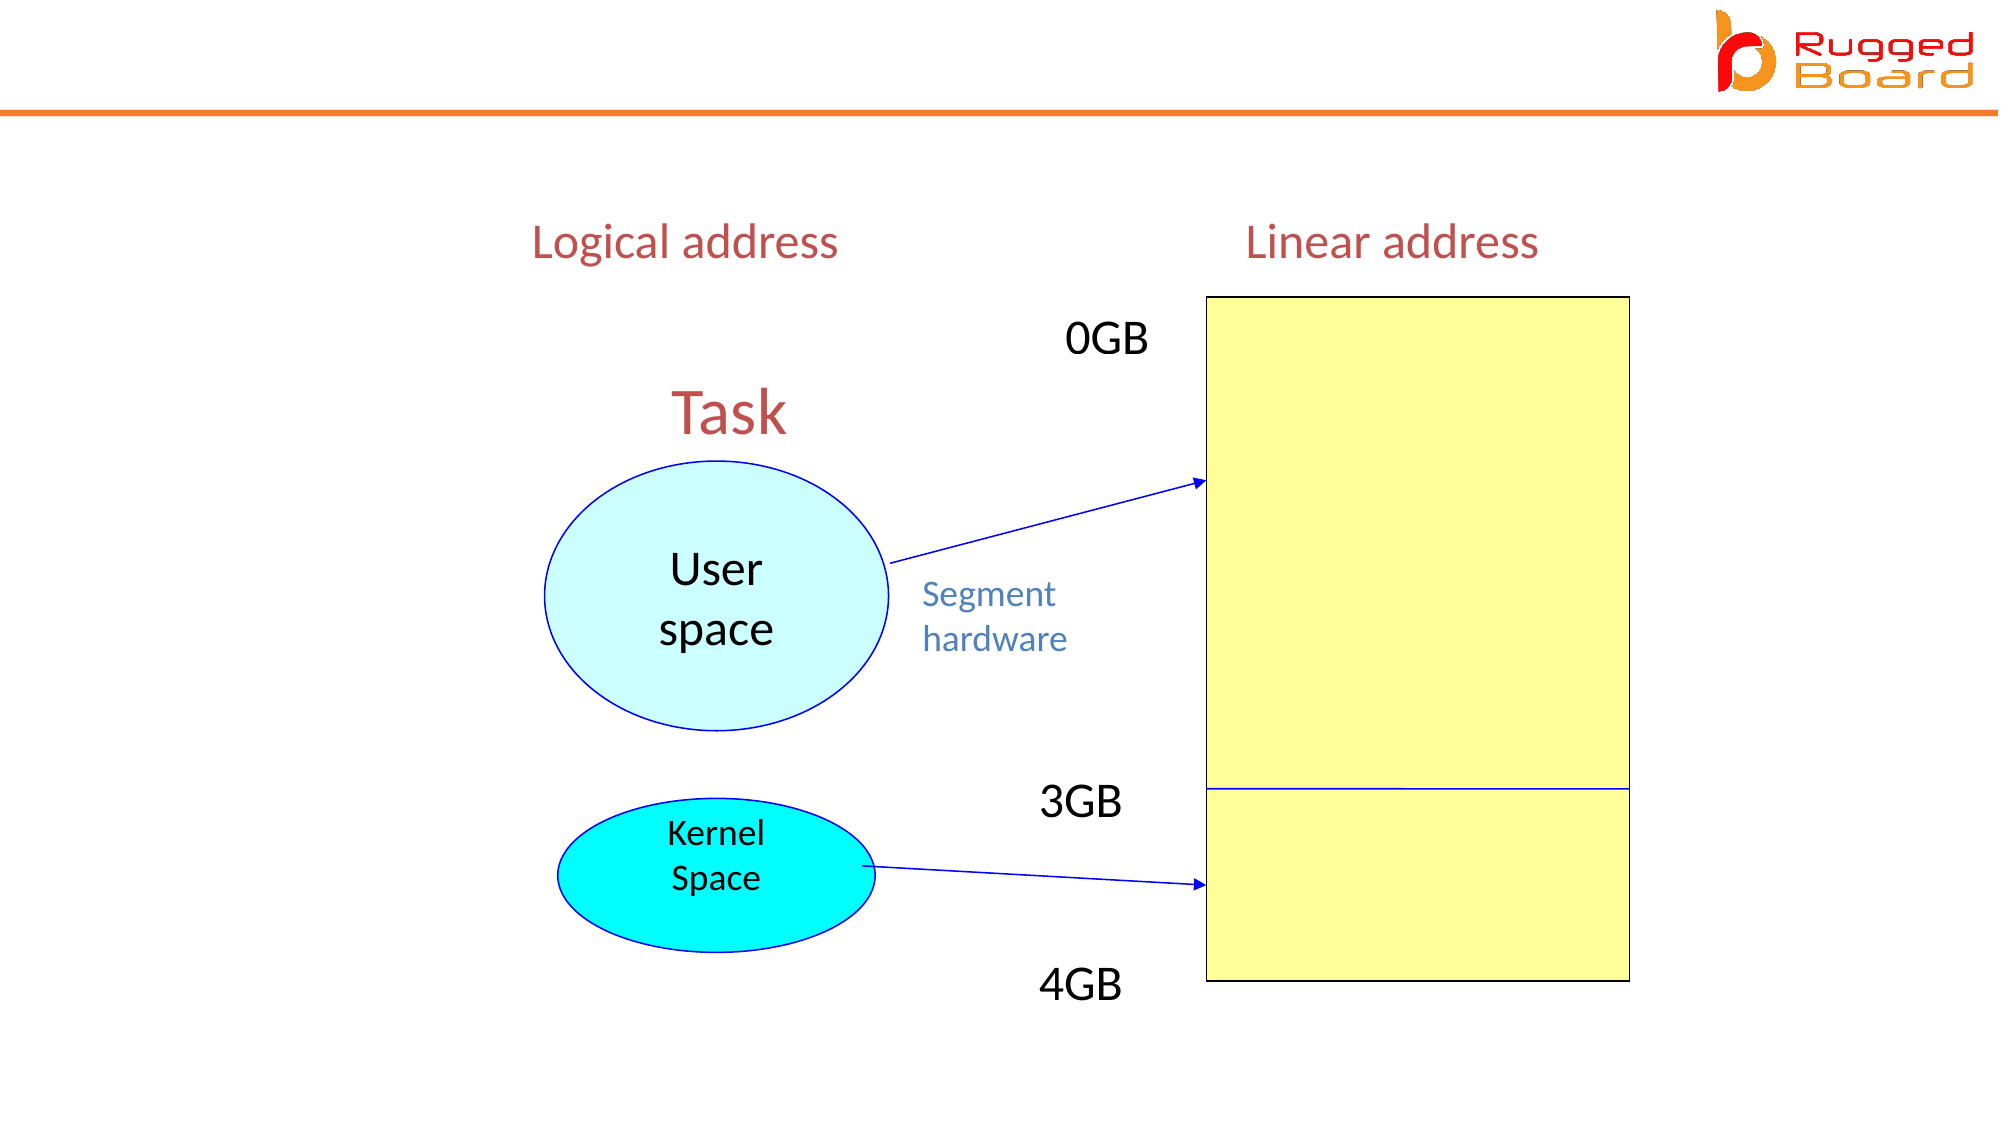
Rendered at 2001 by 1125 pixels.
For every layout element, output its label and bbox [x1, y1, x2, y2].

text_box [464, 200, 1631, 1019]
picture [1710, 8, 1981, 106]
